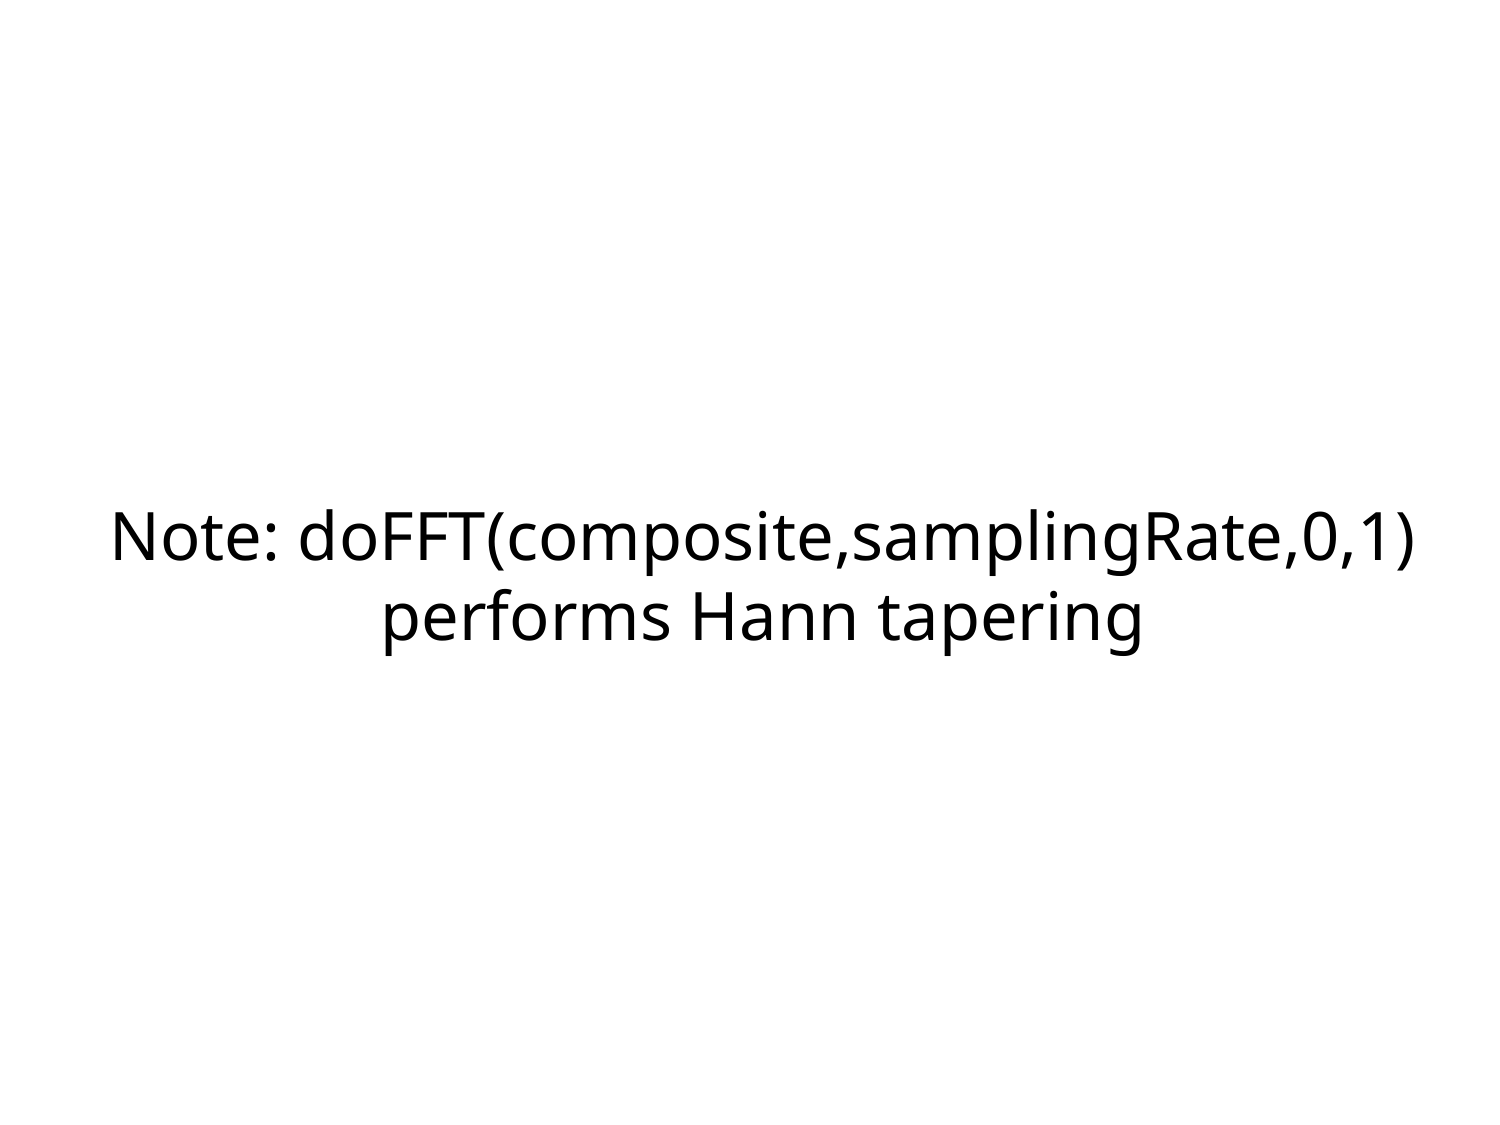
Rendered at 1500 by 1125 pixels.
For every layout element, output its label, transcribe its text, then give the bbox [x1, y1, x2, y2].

title Note: doFFT(composite,samplingRate,0,1) performs Hann tapering [88, 479, 1439, 668]
